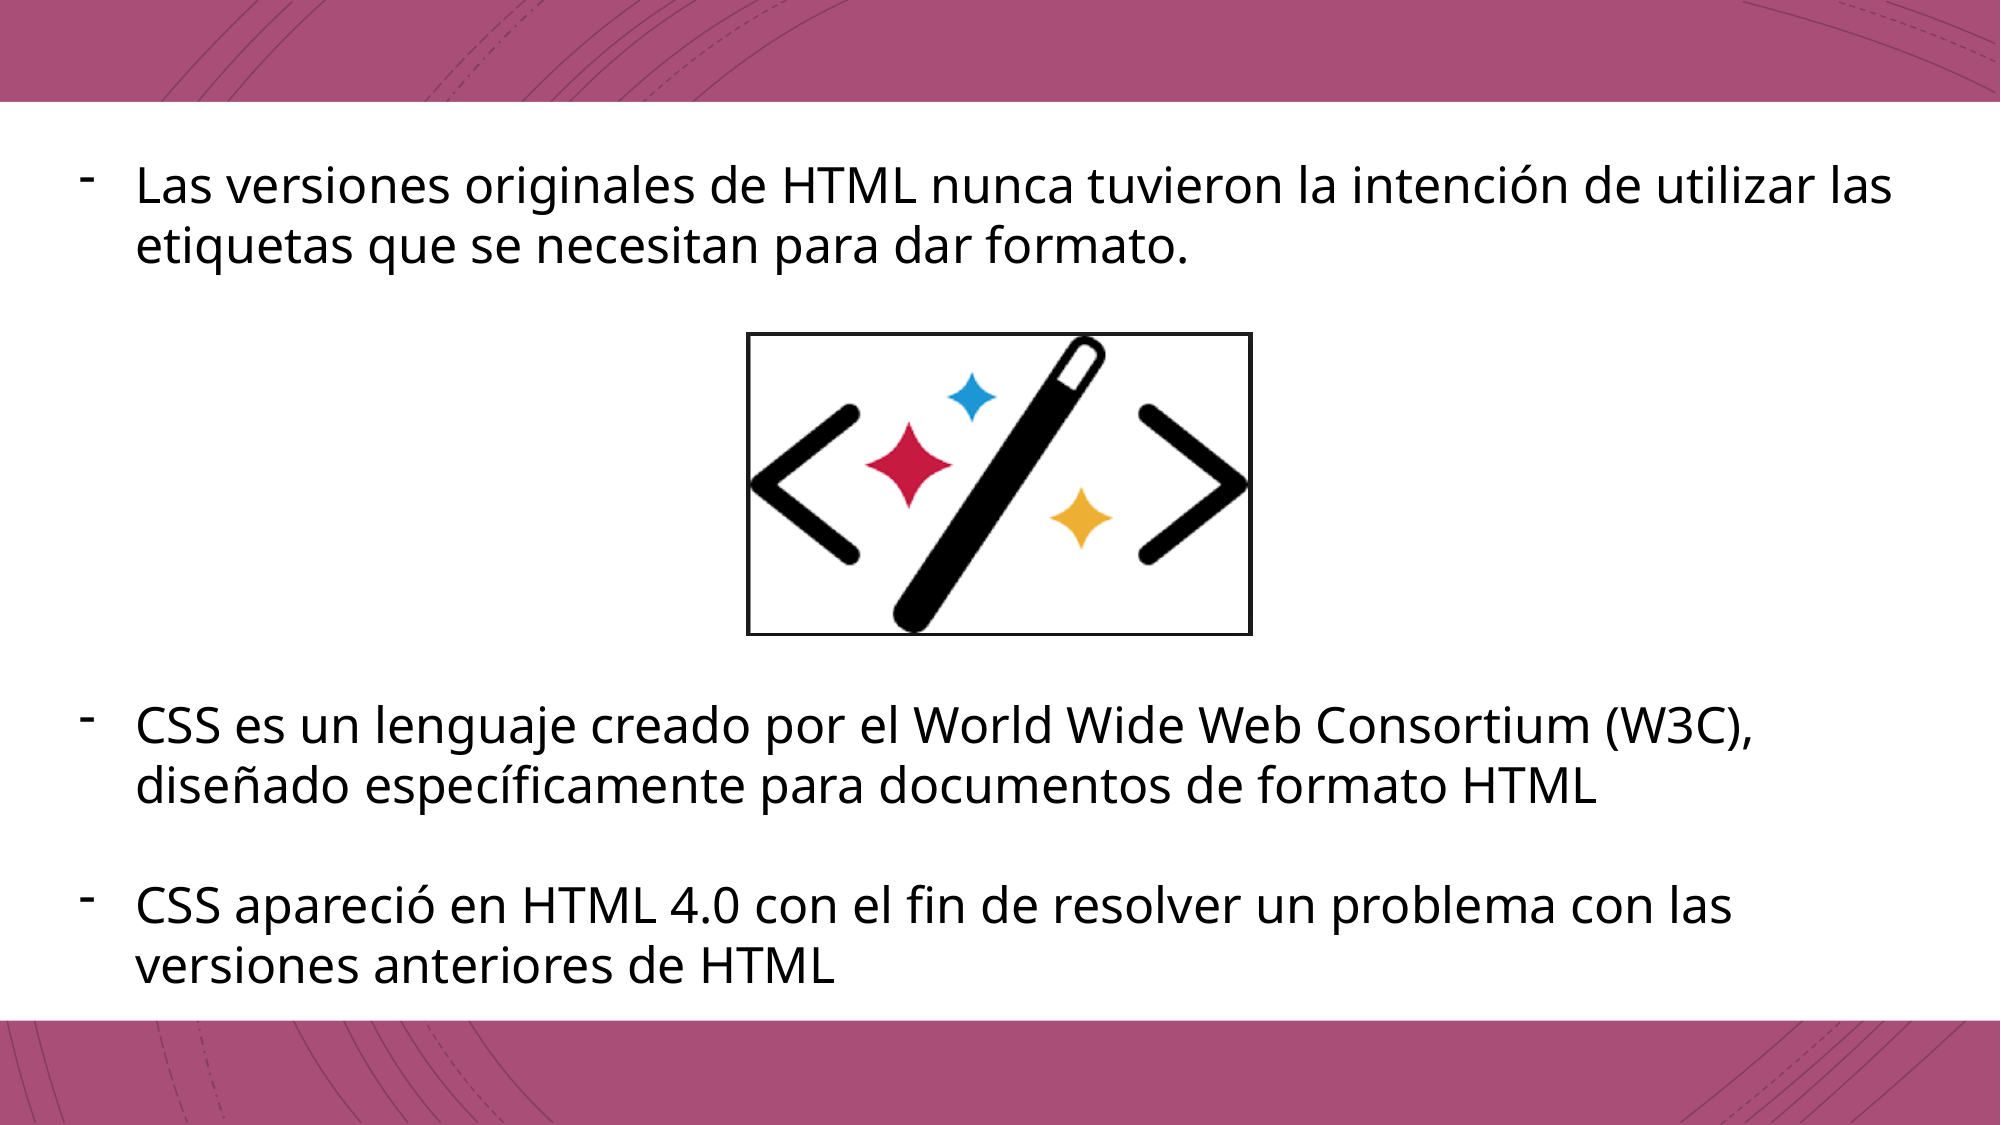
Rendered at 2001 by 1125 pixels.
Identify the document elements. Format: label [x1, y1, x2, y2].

text_box [0, 0, 1996, 1125]
text_box [1996, 0, 2000, 101]
text_box [1996, 101, 2000, 1022]
text_box [1996, 1022, 2000, 1125]
picture [746, 332, 1254, 637]
